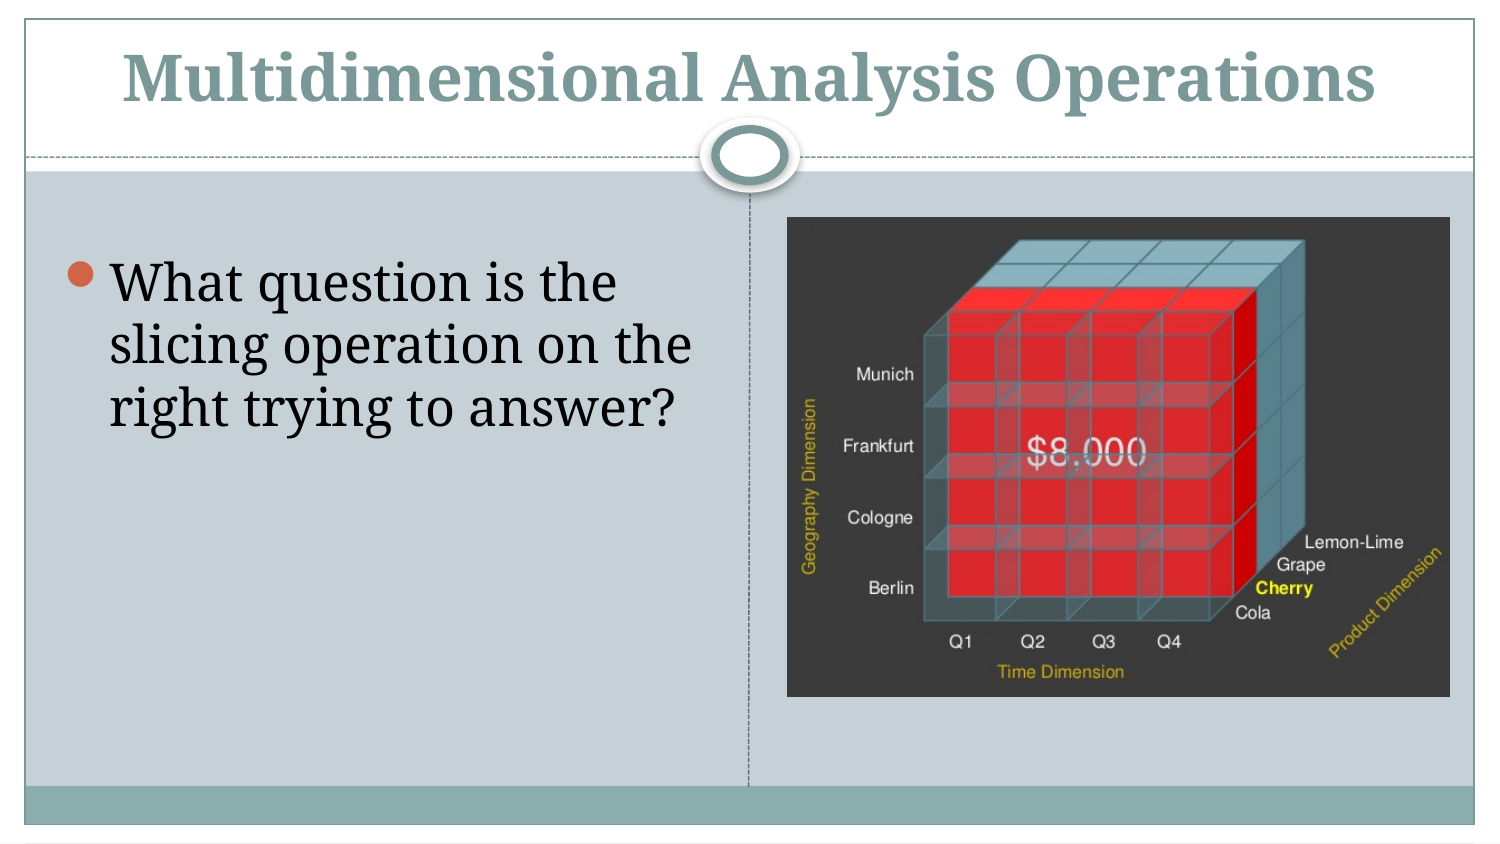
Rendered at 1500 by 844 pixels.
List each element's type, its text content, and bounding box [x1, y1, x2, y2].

title Multidimensional Analysis Operations [49, 28, 1450, 122]
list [787, 216, 1451, 697]
list What question is the slicing operation on the right trying to answer? [49, 168, 712, 745]
